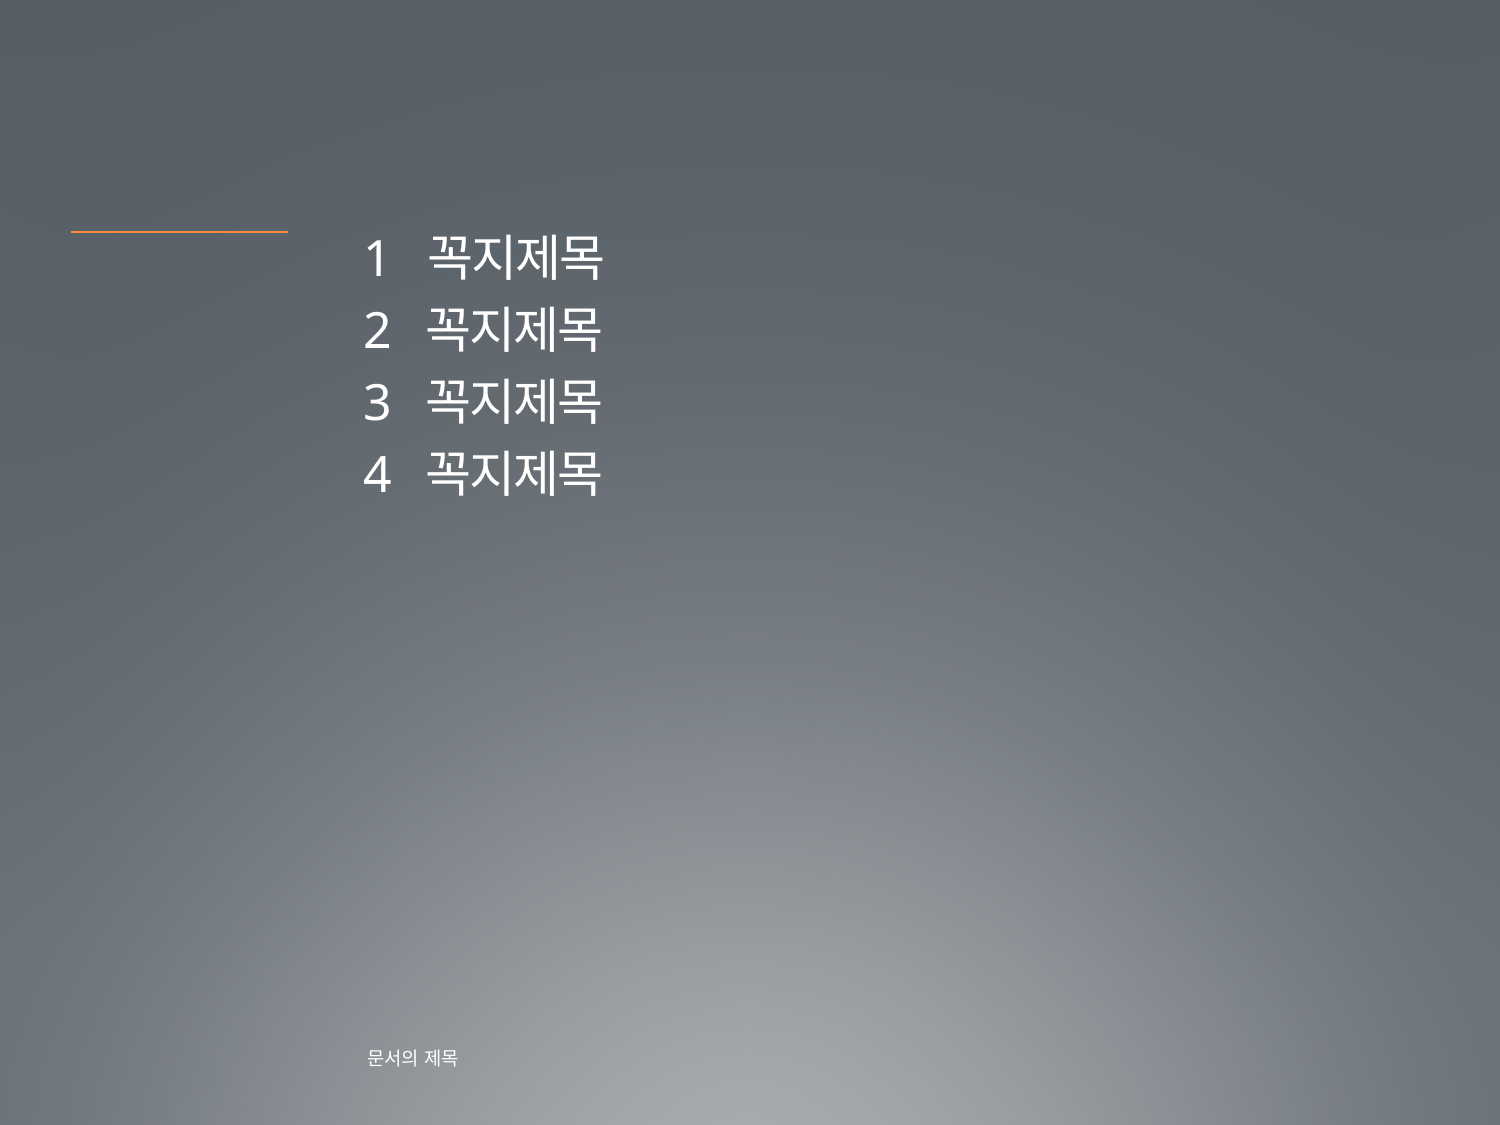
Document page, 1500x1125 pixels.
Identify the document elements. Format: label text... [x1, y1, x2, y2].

text_box 문서의 제목 [352, 1039, 474, 1077]
title 1 꼭지제목 2 꼭지제목 3 꼭지제목 4 꼭지제목 [348, 198, 1436, 518]
picture [0, 0, 1500, 1125]
